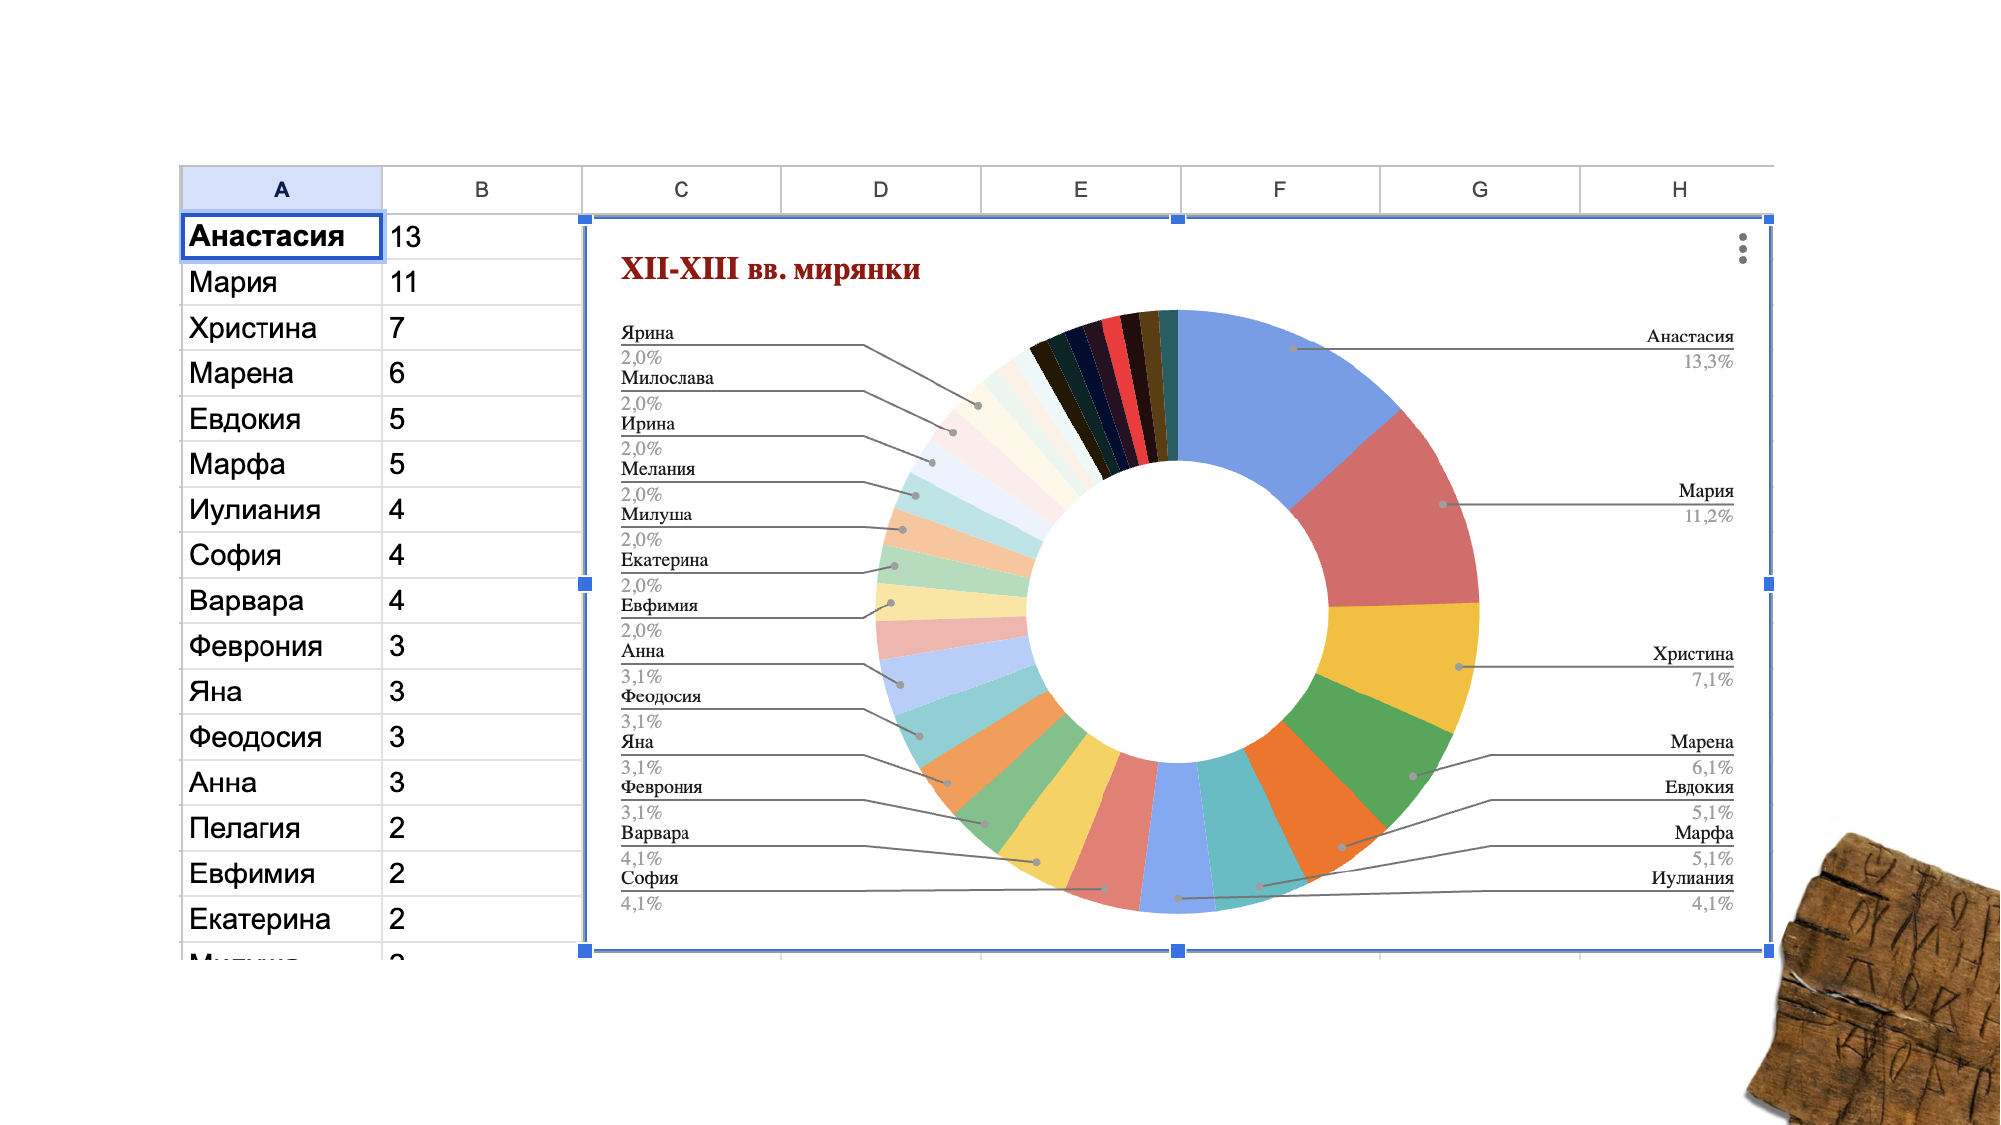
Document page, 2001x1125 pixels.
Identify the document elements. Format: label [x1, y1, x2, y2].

list [179, 165, 1774, 960]
picture [1719, 814, 2000, 1125]
